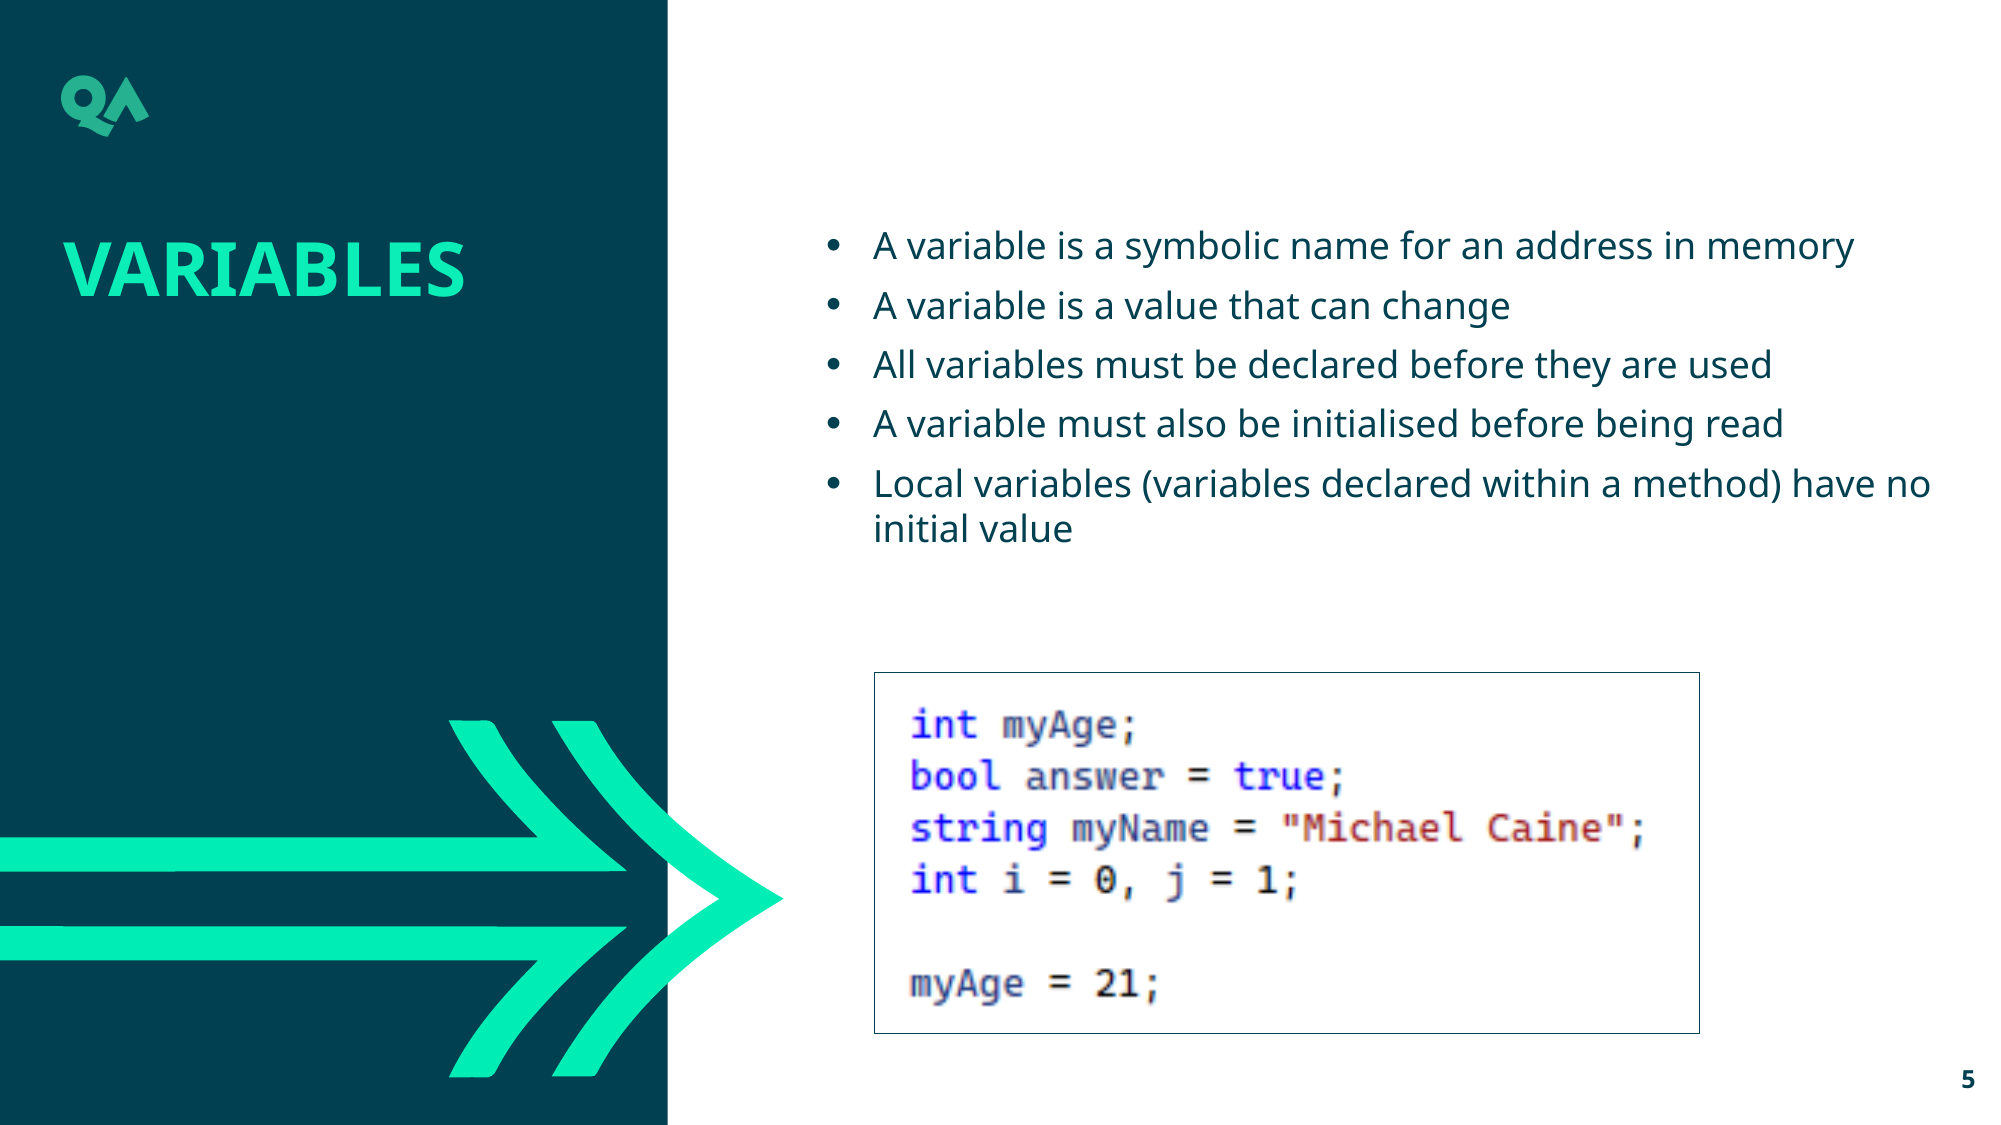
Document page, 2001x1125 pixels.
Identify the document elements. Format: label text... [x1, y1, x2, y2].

list Variables [63, 221, 628, 673]
list A variable is a symbolic name for an address in memory A variable is a value that can change All variables must be declared before they are used A variable must also be initialised before being read Local variables (variables declared within a method) have no initial value [826, 221, 1937, 1062]
picture [876, 674, 1698, 1032]
slide_number 5 [1846, 1068, 1976, 1098]
